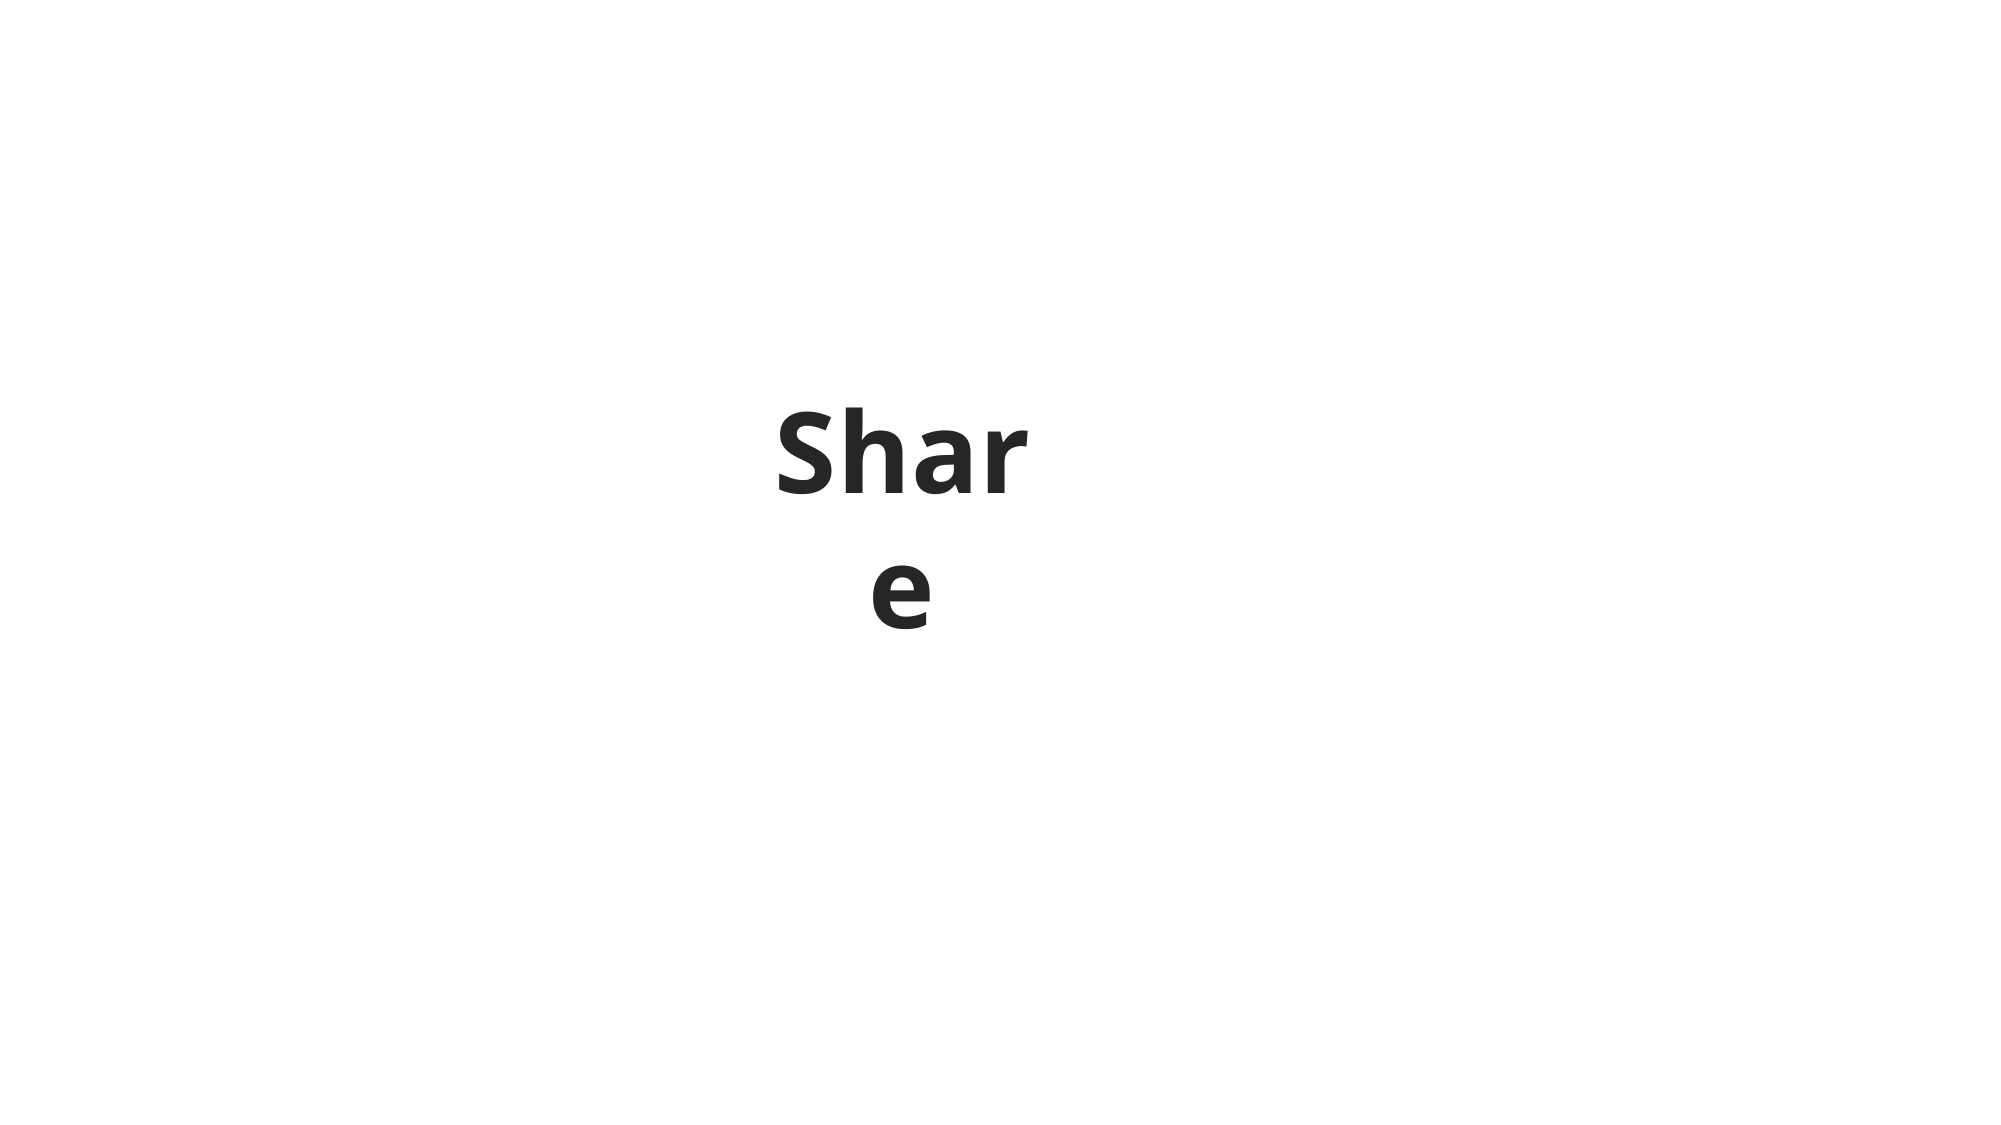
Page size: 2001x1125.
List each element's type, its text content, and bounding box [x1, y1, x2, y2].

text_box Share [747, 380, 1056, 651]
